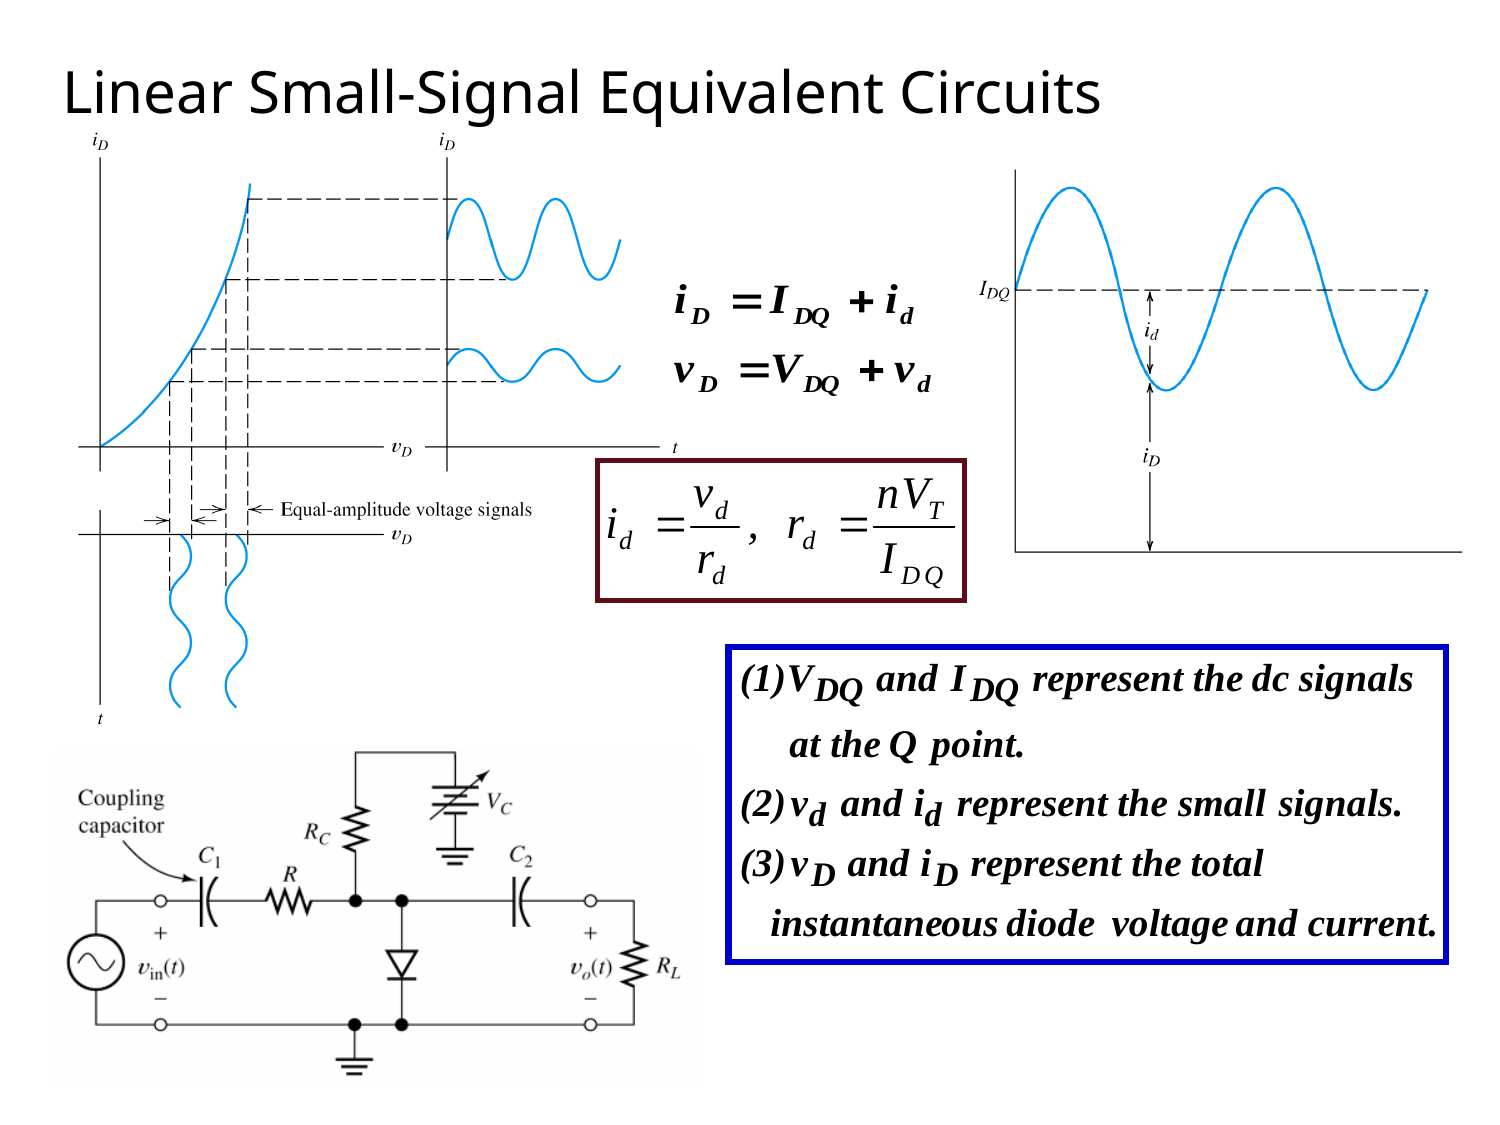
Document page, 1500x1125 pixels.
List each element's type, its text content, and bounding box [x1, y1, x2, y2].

picture [974, 162, 1463, 568]
picture [74, 124, 701, 730]
picture [49, 749, 701, 1091]
text_box Linear Small-Signal Equivalent Circuits [47, 47, 1221, 131]
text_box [599, 462, 963, 599]
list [731, 649, 1443, 960]
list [667, 273, 943, 407]
